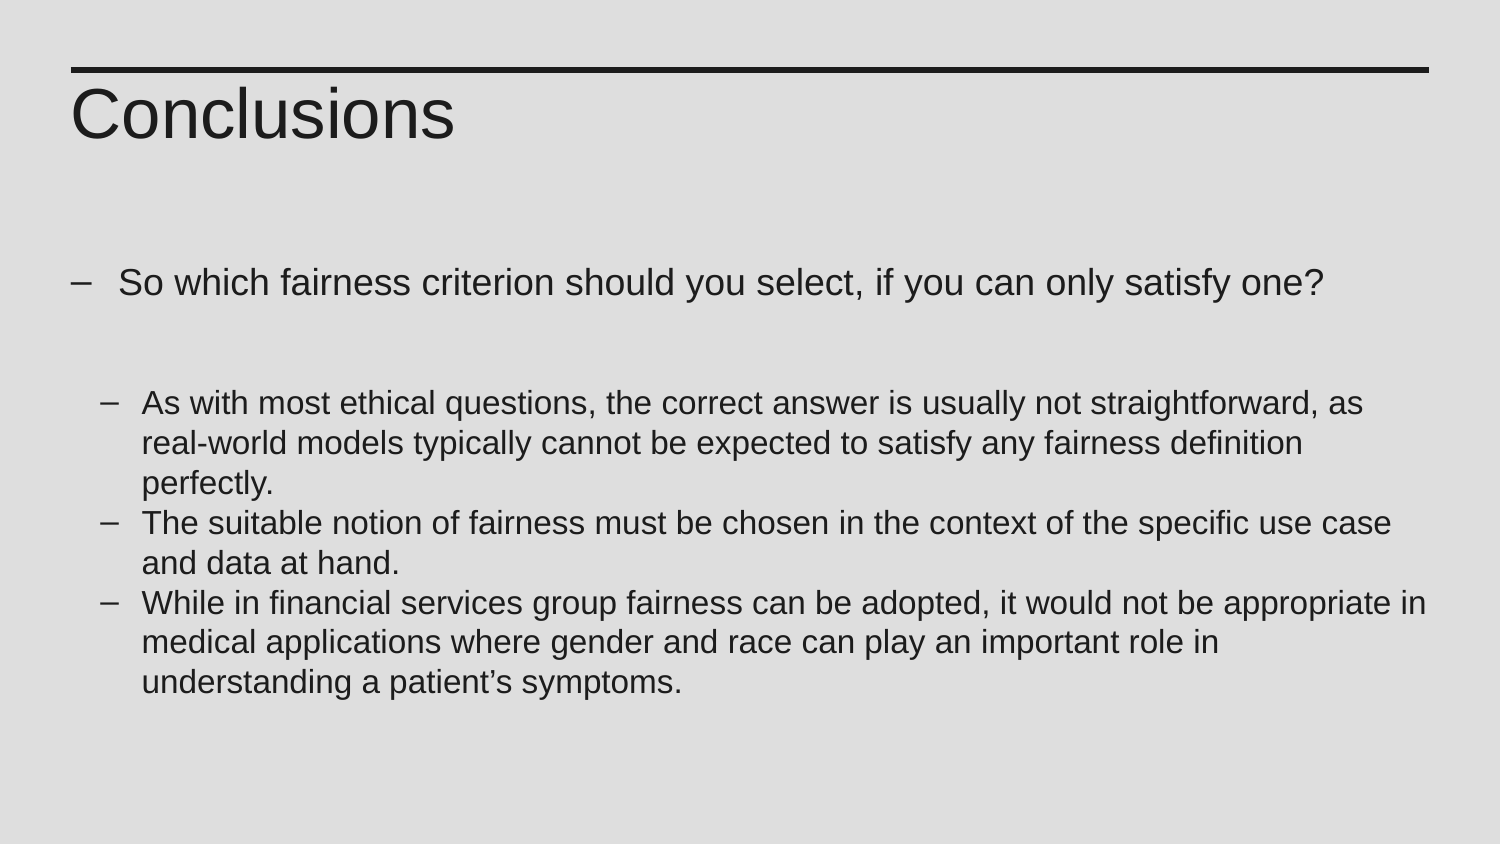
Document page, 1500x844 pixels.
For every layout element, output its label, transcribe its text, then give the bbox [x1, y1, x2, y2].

list So which fairness criterion should you select, if you can only satisfy one? As with most ethical questions, the correct answer is usually not straightforward, as real-world models typically cannot be expected to satisfy any fairness definition perfectly. The suitable notion of fairness must be chosen in the context of the specific use case and data at hand. While in financial services group fairness can be adopted, it would not be appropriate in medical applications where gender and race can play an important role in understanding a patient’s symptoms. [70, 196, 1430, 672]
list Conclusions [70, 67, 1430, 183]
